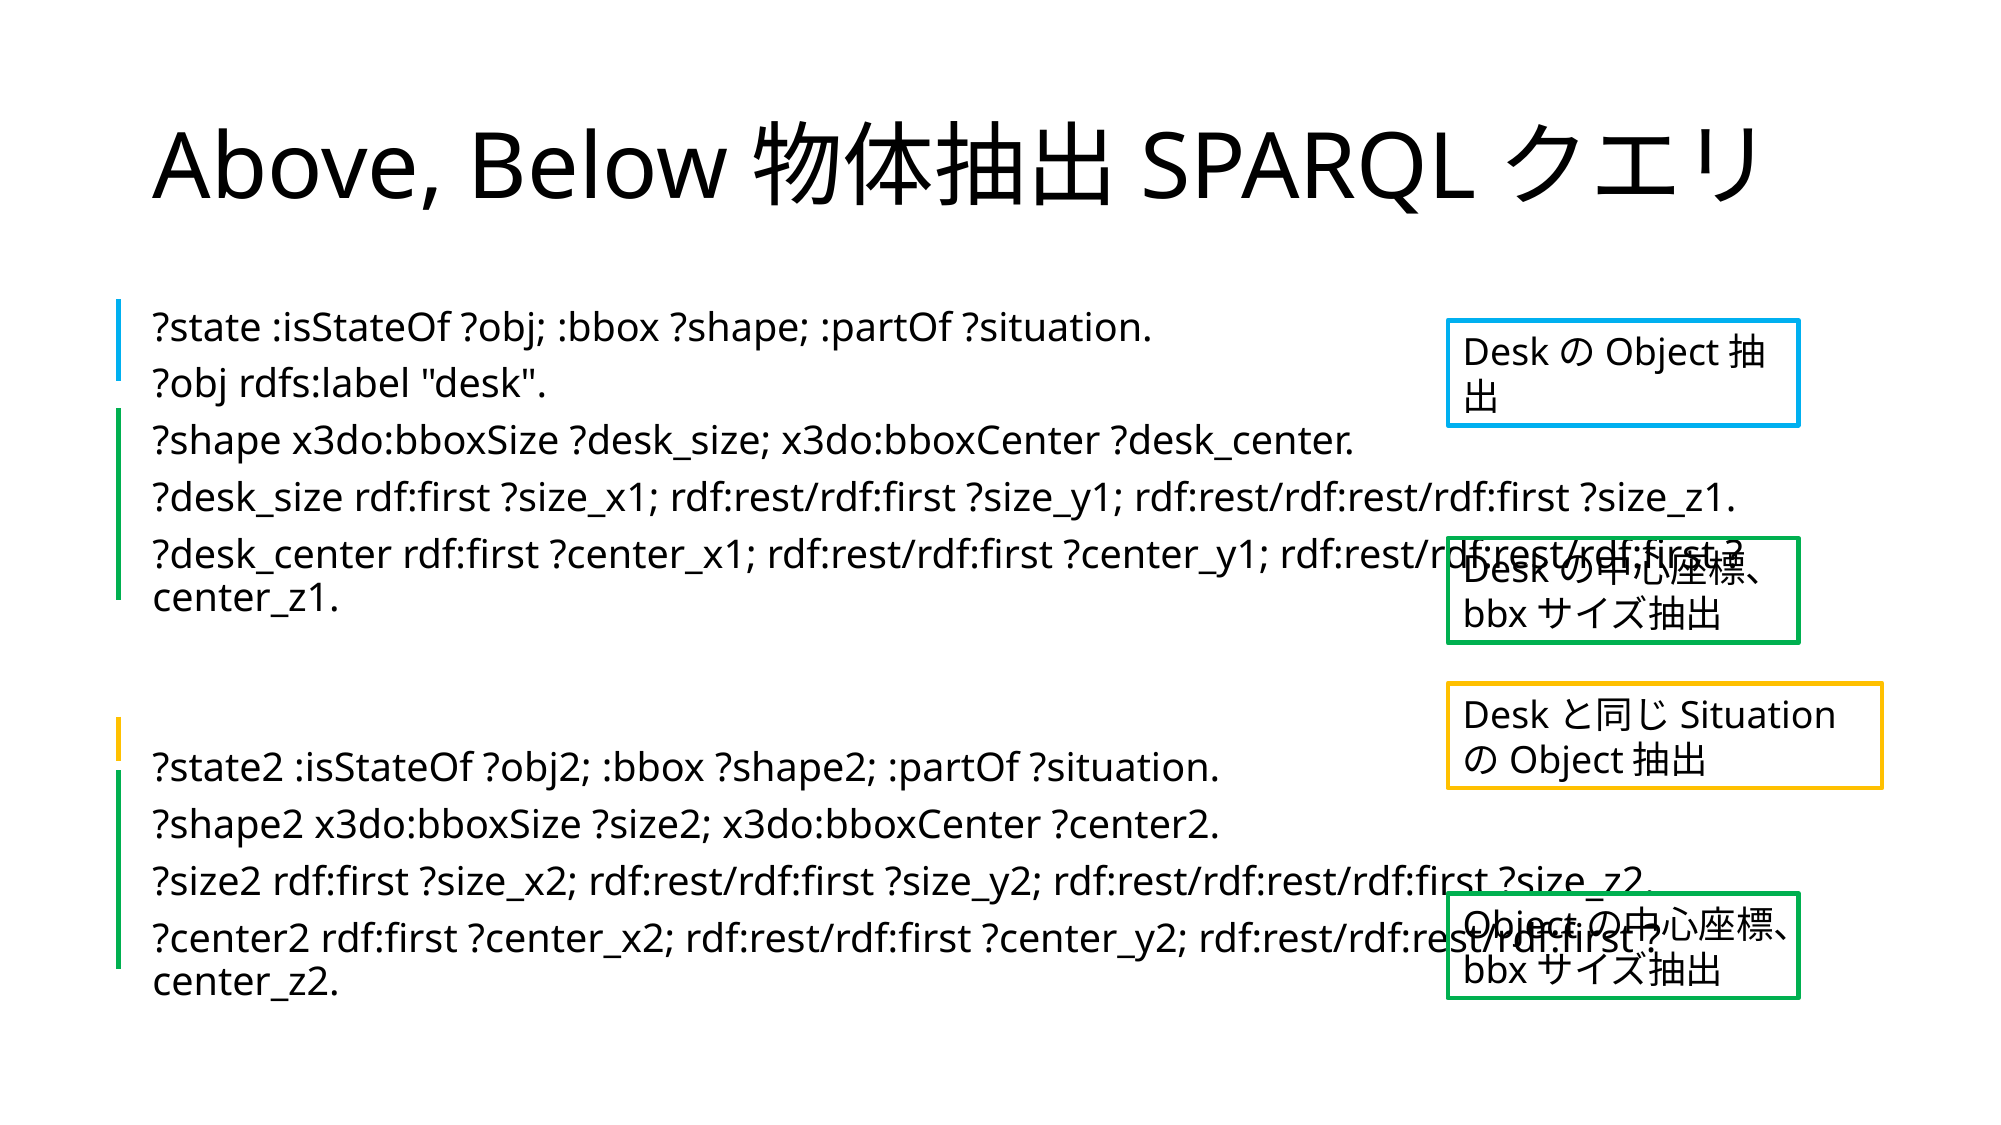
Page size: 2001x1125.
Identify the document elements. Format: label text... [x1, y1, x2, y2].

text_box Deskと同じSituationのObject抽出 [1447, 683, 1883, 788]
text_box Deskの中心座標、bbxサイズ抽出 [1447, 538, 1799, 643]
text_box Objectの中心座標、bbxサイズ抽出 [1447, 893, 1799, 999]
text_box DeskのObject抽出 [1447, 320, 1799, 426]
title Above, Below物体抽出SPARQLクエリ [137, 59, 1863, 278]
list ?state :isStateOf ?obj; :bbox ?shape; :partOf ?situation. ?obj rdfs:label "desk". ?shape x3do:bboxSize ?desk_size; x3do:bboxCenter ?desk_center. ?desk_size rdf:first ?size_x1; rdf:rest/rdf:first ?size_y1; rdf:rest/rdf:rest/rdf:first ?size_z1. ?desk_center rdf:first ?center_x1; rdf:rest/rdf:first ?center_y1; rdf:rest/rdf:rest/rdf:first ?center_z1. ?state2 :isStateOf ?obj2; :bbox ?shape2; :partOf ?situation. ?shape2 x3do:bboxSize ?size2; x3do:bboxCenter ?center2. ?size2 rdf:first ?size_x2; rdf:rest/rdf:first ?size_y2; rdf:rest/rdf:rest/rdf:first ?size_z2. ?center2 rdf:first ?center_x2; rdf:rest/rdf:first ?center_y2; rdf:rest/rdf:rest/rdf:first ?center_z2. [137, 299, 1863, 1014]
